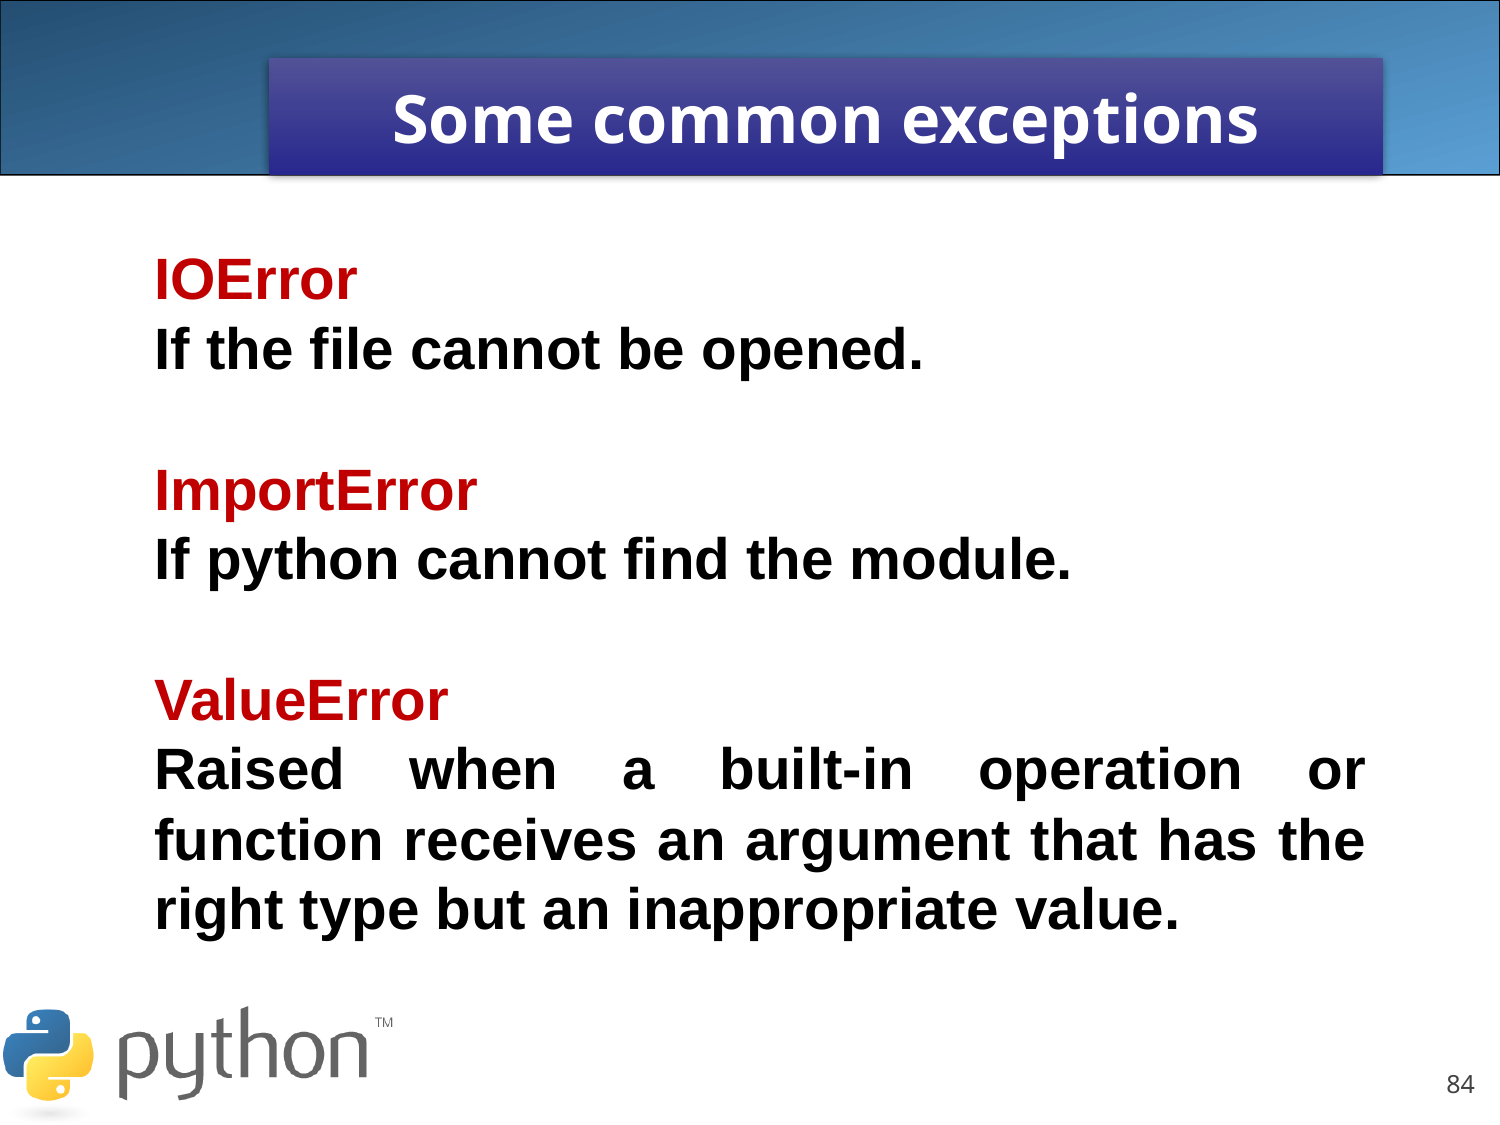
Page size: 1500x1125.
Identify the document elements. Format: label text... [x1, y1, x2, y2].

text_box Some common exceptions [269, 58, 1383, 175]
text_box IOError If the file cannot be opened. ImportError If python cannot find the module. ValueError Raised when a built-in operation or function receives an argument that has the right type but an inappropriate value. [139, 234, 1382, 949]
picture [0, 999, 402, 1123]
